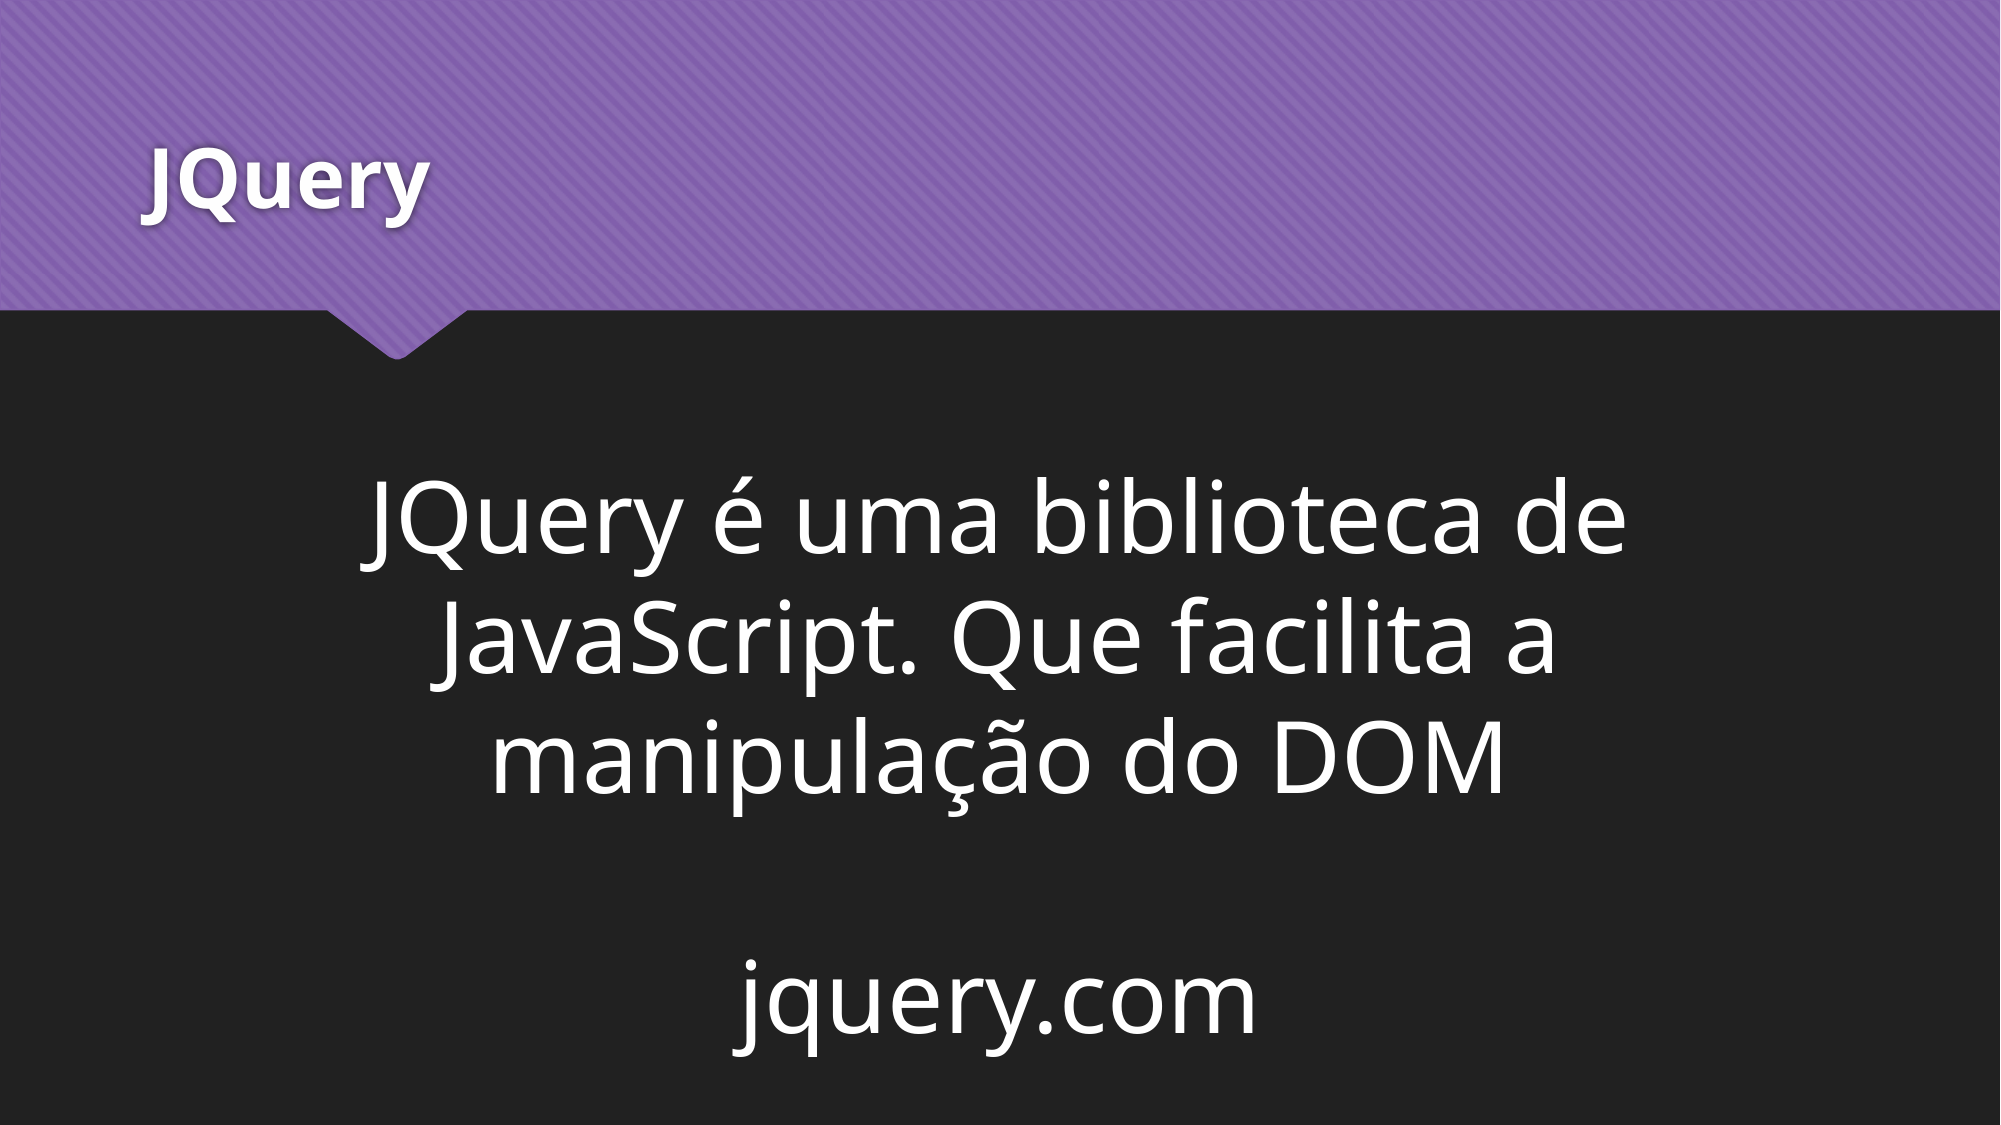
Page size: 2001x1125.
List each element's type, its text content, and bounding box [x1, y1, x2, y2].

text_box JQuery é uma biblioteca de JavaScript. Que facilita a manipulação do DOM jquery.com [223, 445, 1777, 1061]
title JQuery [132, 73, 1868, 233]
